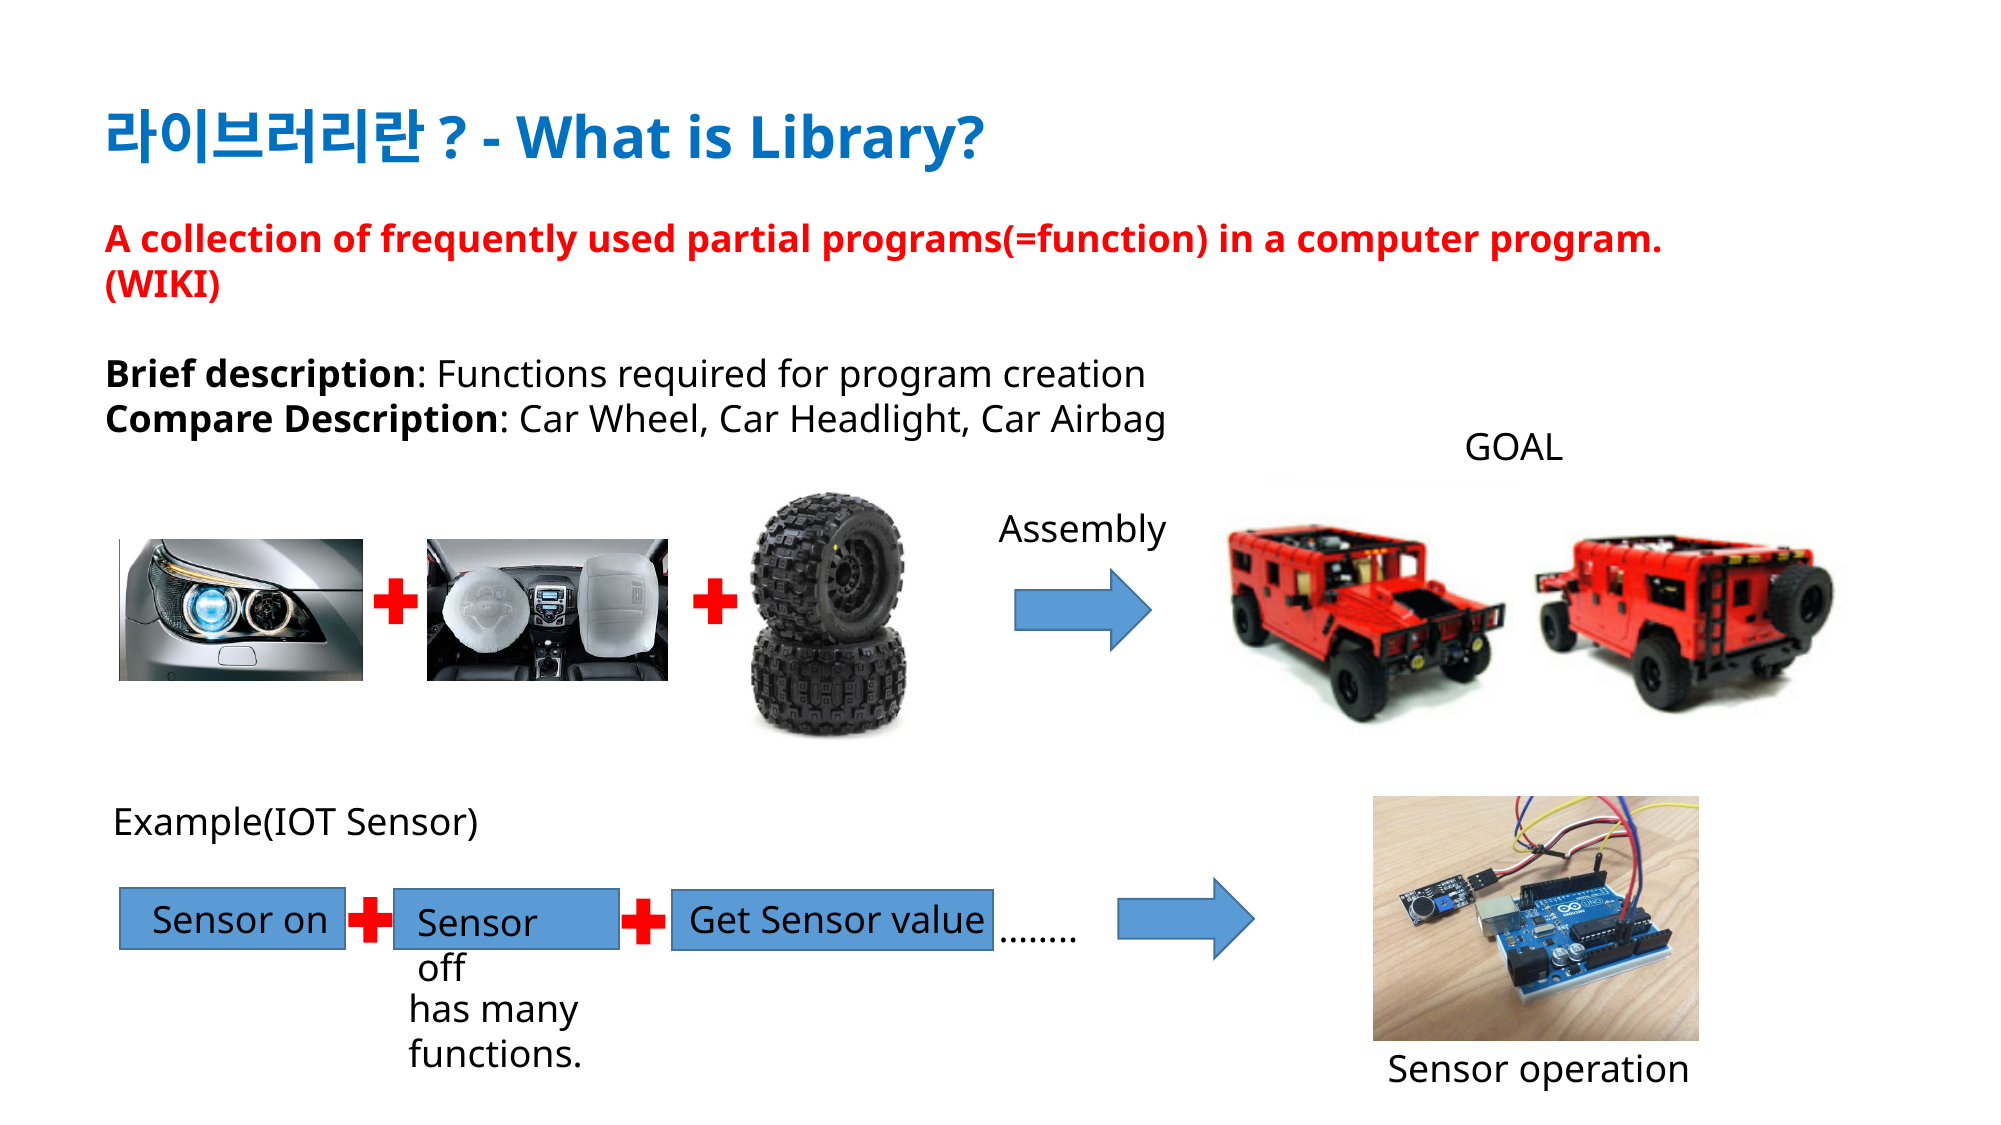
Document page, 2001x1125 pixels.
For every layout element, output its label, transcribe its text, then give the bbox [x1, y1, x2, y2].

text_box Sensor on [137, 896, 346, 949]
text_box Get Sensor value [674, 888, 1022, 949]
text_box Sensor operation [1372, 1037, 1981, 1098]
text_box [1213, 876, 1234, 897]
text_box Assembly [983, 497, 1183, 603]
text_box GOAL [1449, 415, 1855, 476]
text_box …….. [983, 897, 1358, 958]
text_box [347, 896, 393, 944]
picture [119, 539, 363, 681]
text_box [621, 898, 666, 945]
text_box [611, 896, 620, 950]
text_box Sensor off [402, 896, 611, 977]
text_box [1014, 603, 1153, 653]
picture [721, 477, 931, 743]
picture [1192, 476, 1869, 750]
text_box [671, 896, 983, 951]
text_box 라이브러리란? - What is Library? A collection of frequently used partial programs(=function) in a computer program.(WIKI) Brief description: Functions required for program creation Compare Description: Car Wheel, Car Headlight, Car Airbag [89, 92, 1692, 448]
text_box [393, 896, 402, 950]
text_box [119, 896, 346, 950]
text_box [373, 577, 419, 625]
text_box [692, 577, 721, 625]
text_box has many functions. [393, 977, 768, 1082]
picture [427, 539, 668, 681]
text_box Example(IOT Sensor) [97, 790, 768, 896]
picture [1372, 796, 1699, 1041]
